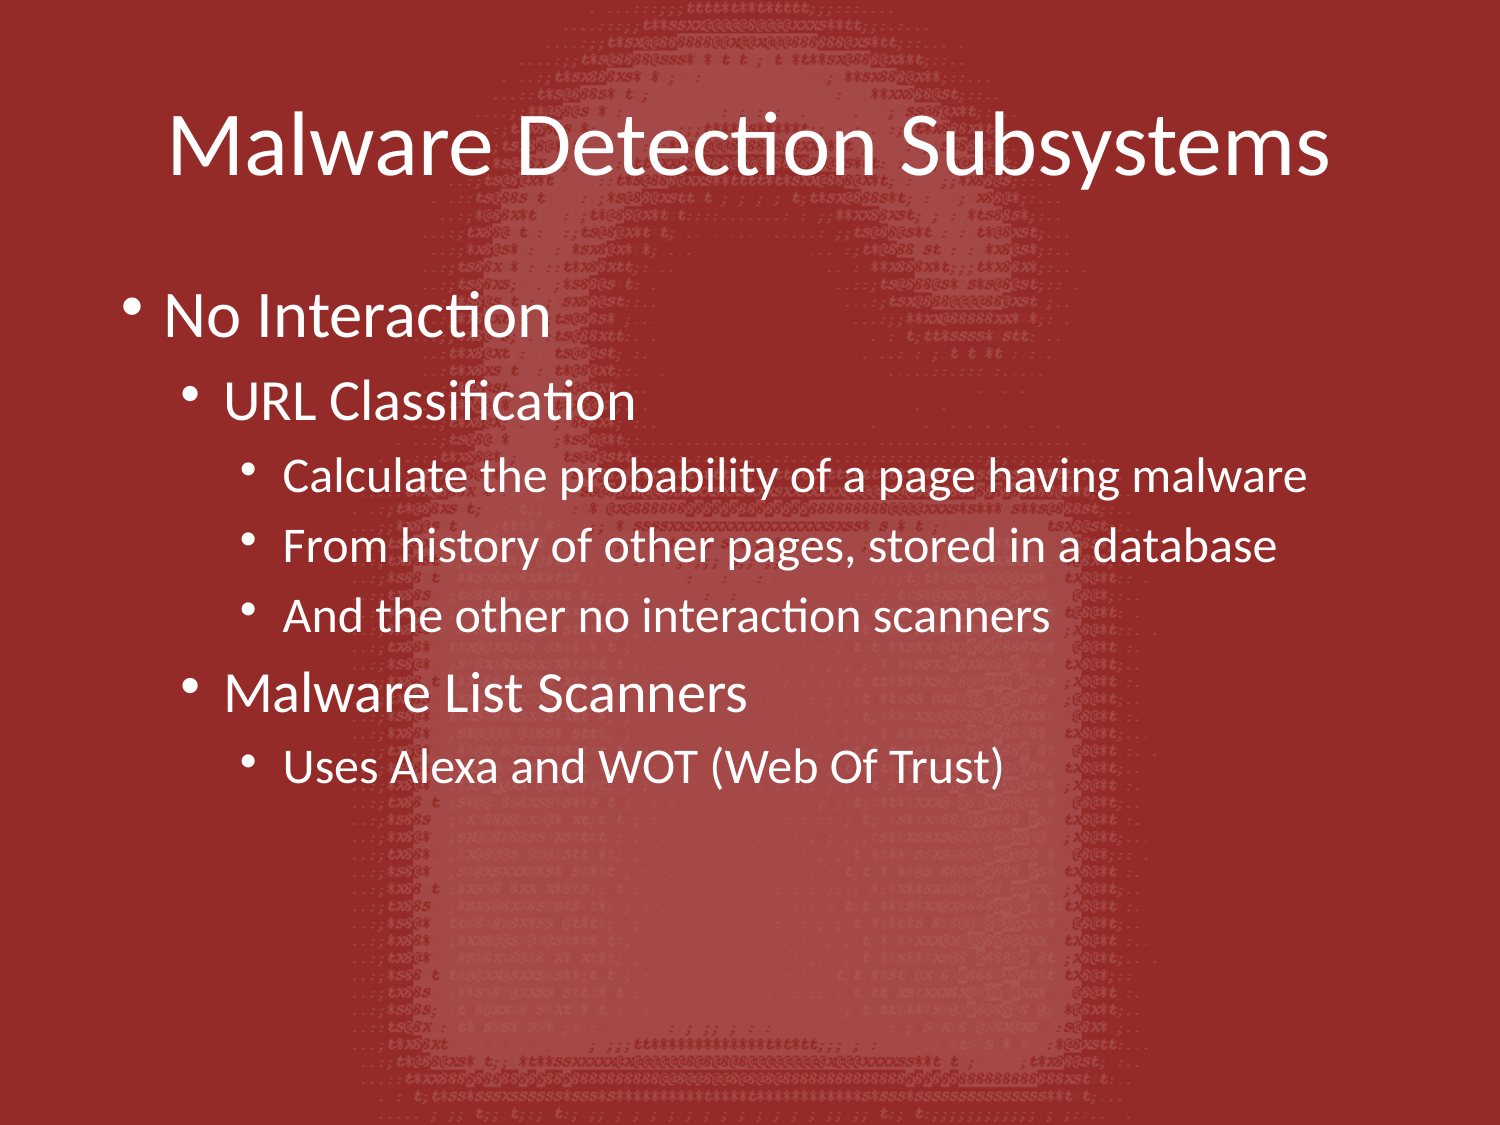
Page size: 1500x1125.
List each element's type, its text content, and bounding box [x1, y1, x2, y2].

list No Interaction URL Classification Calculate the probability of a page having malware From history of other pages, stored in a database And the other no interaction scanners Malware List Scanners Uses Alexa and WOT (Web Of Trust) [74, 263, 1393, 1029]
title Malware Detection Subsystems [74, 44, 1425, 233]
